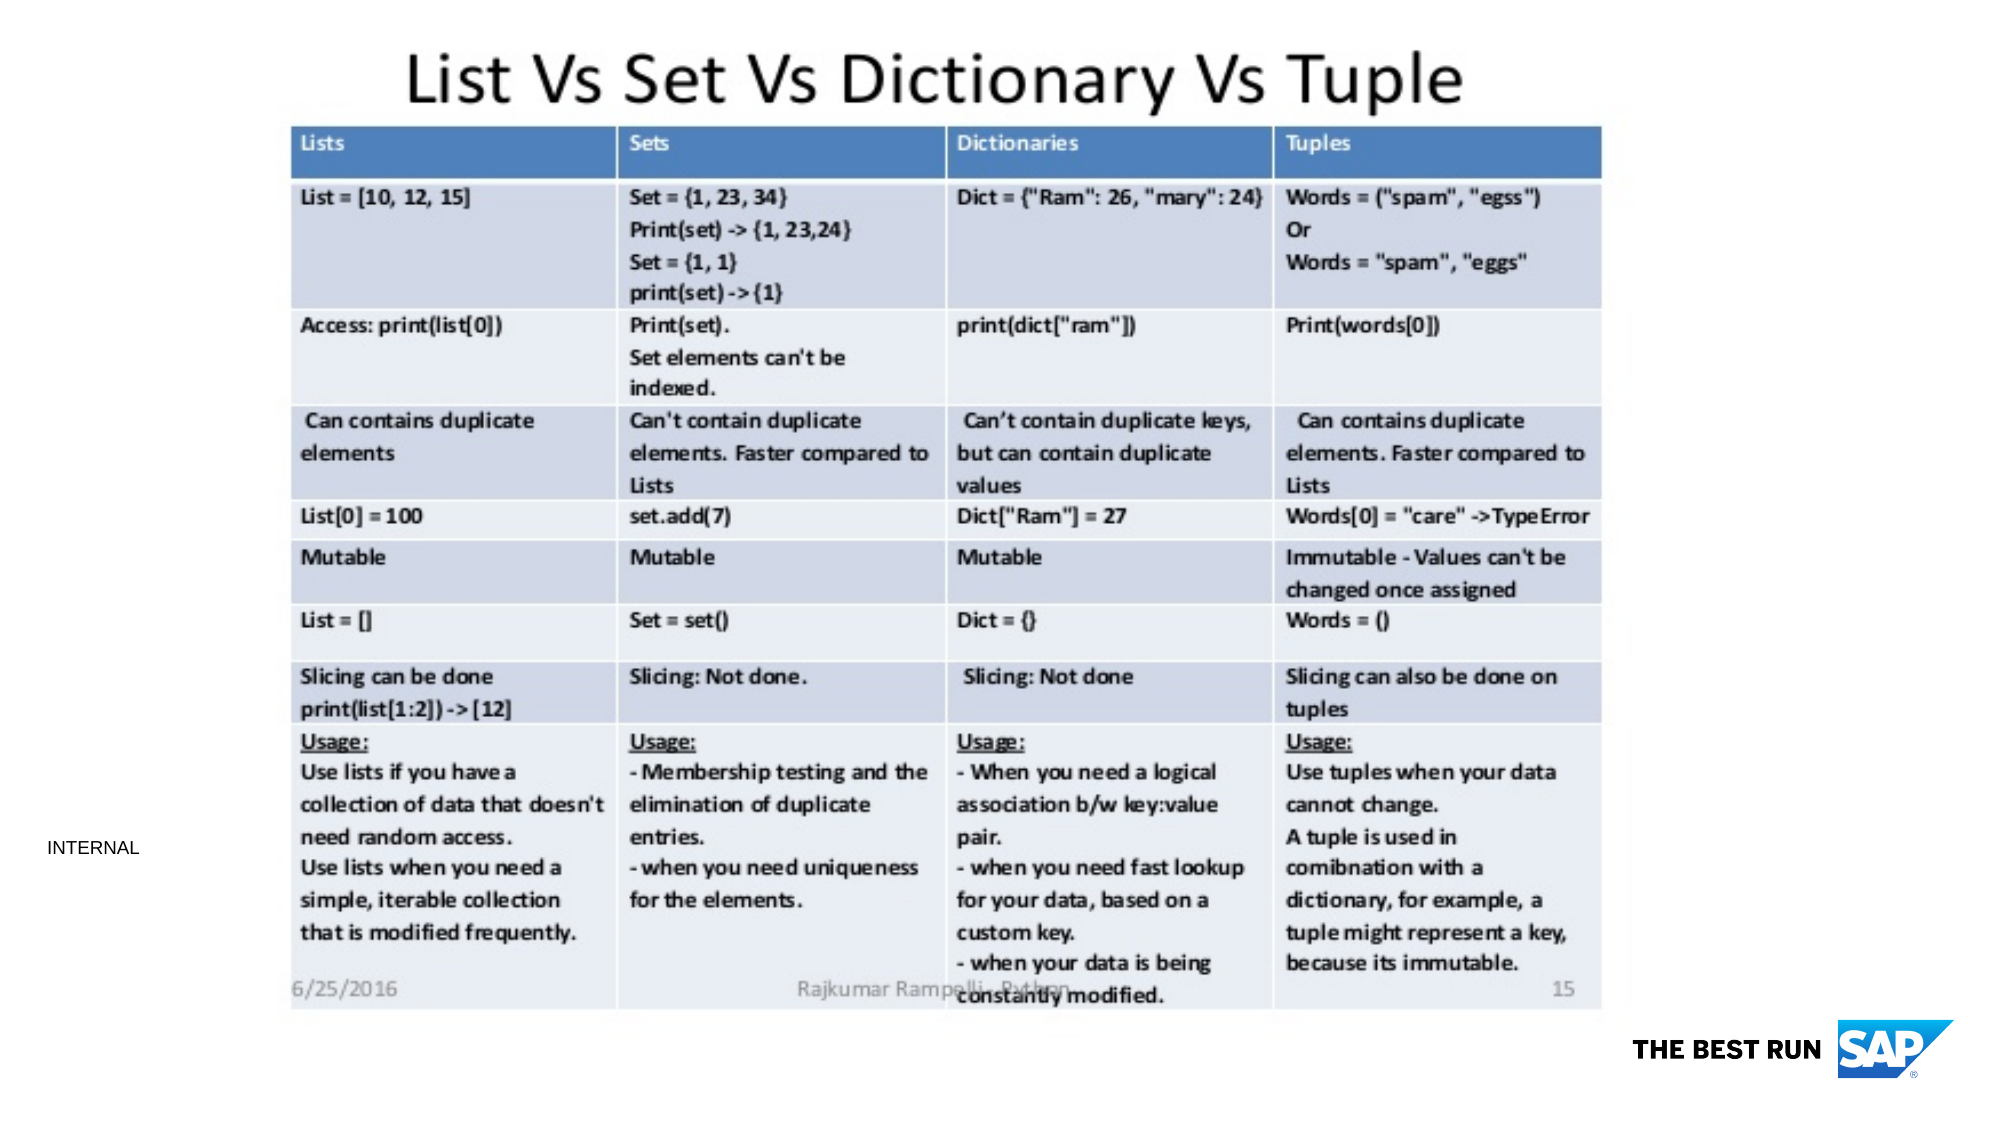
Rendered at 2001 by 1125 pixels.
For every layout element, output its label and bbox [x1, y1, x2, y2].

picture [204, 0, 1955, 1079]
